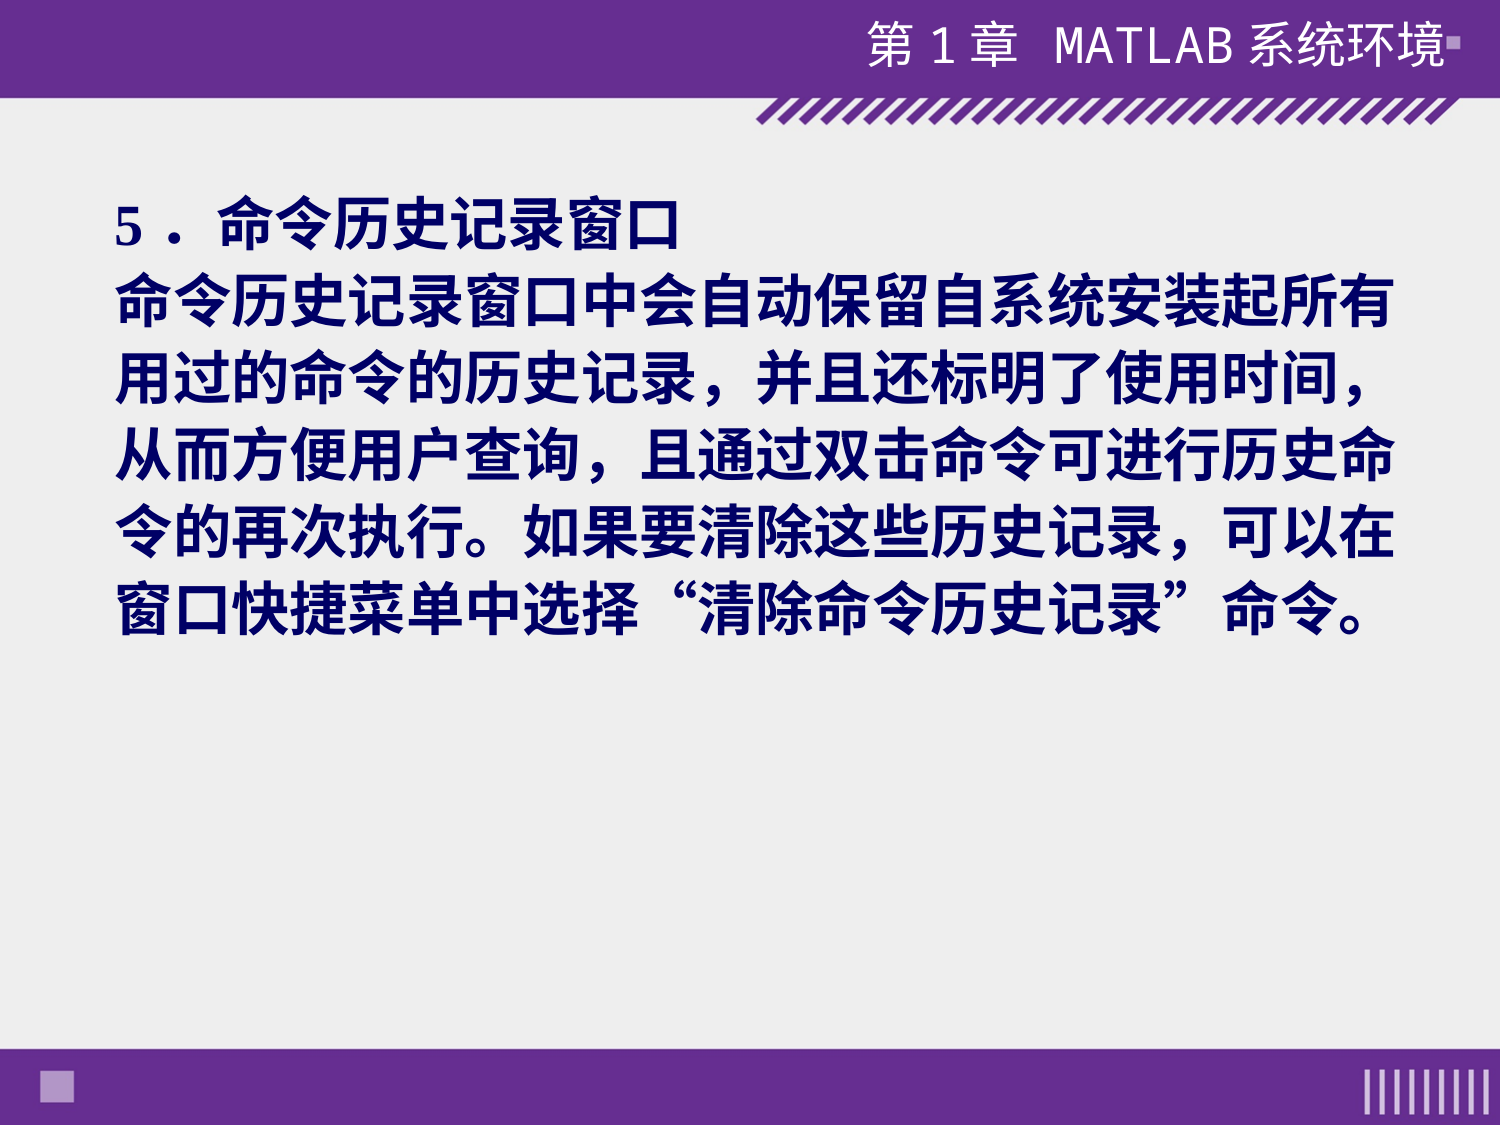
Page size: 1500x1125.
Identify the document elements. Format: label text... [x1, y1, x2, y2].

picture [0, 0, 1500, 1125]
text_box 5．命令历史记录窗口 命令历史记录窗口中会自动保留自系统安装起所有用过的命令的历史记录，并且还标明了使用时间，从而方便用户查询，且通过双击命令可进行历史命令的再次执行。如果要清除这些历史记录，可以在窗口快捷菜单中选择“清除命令历史记录”命令。 [100, 172, 1424, 650]
